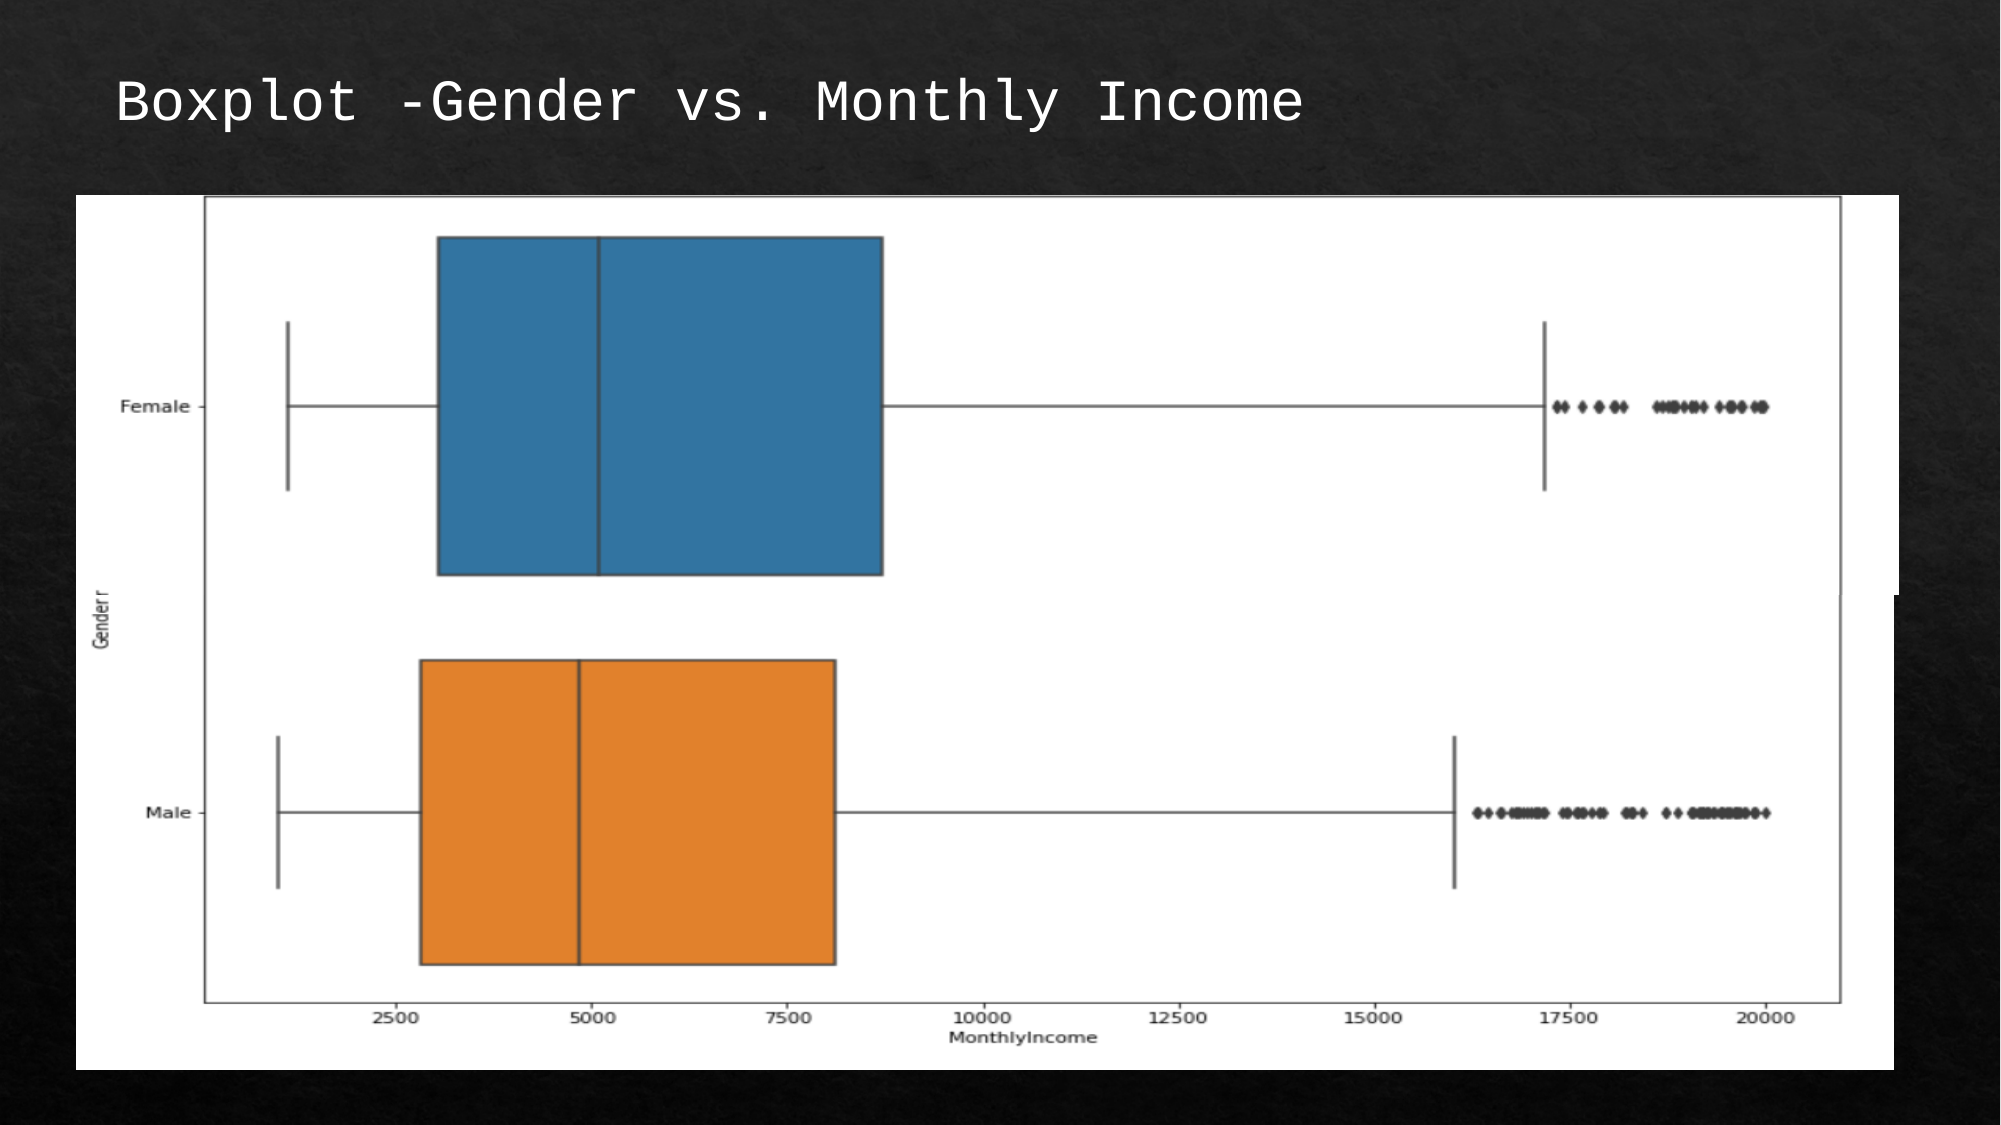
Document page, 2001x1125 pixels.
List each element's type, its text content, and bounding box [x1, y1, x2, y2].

picture [76, 194, 1899, 1071]
text_box Boxplot -Gender vs. Monthly Income [100, 54, 1613, 140]
